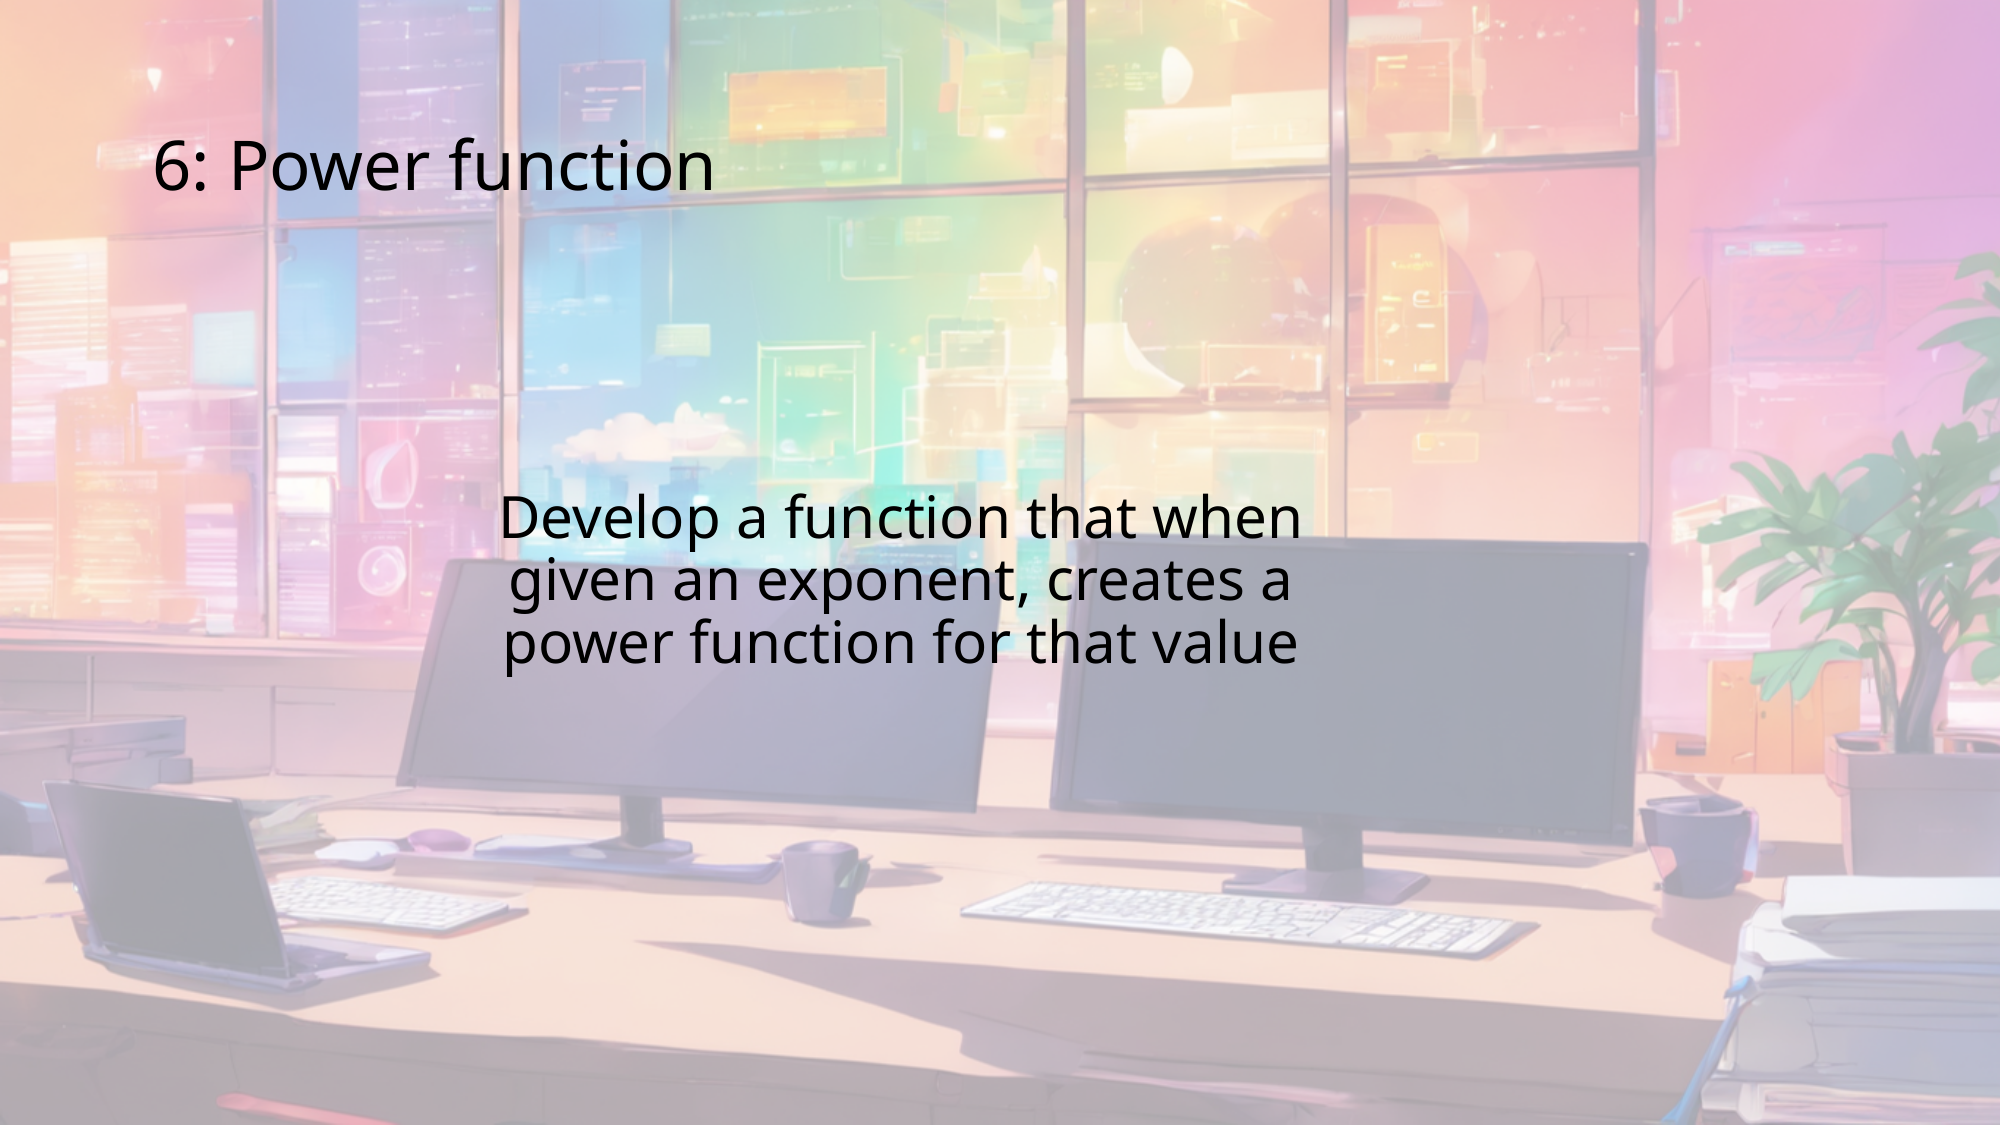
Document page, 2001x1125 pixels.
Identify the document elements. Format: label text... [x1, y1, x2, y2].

list Develop a function that when given an exponent, creates a power function for that value [414, 480, 1387, 1125]
title 6: Power function [137, 59, 1932, 278]
